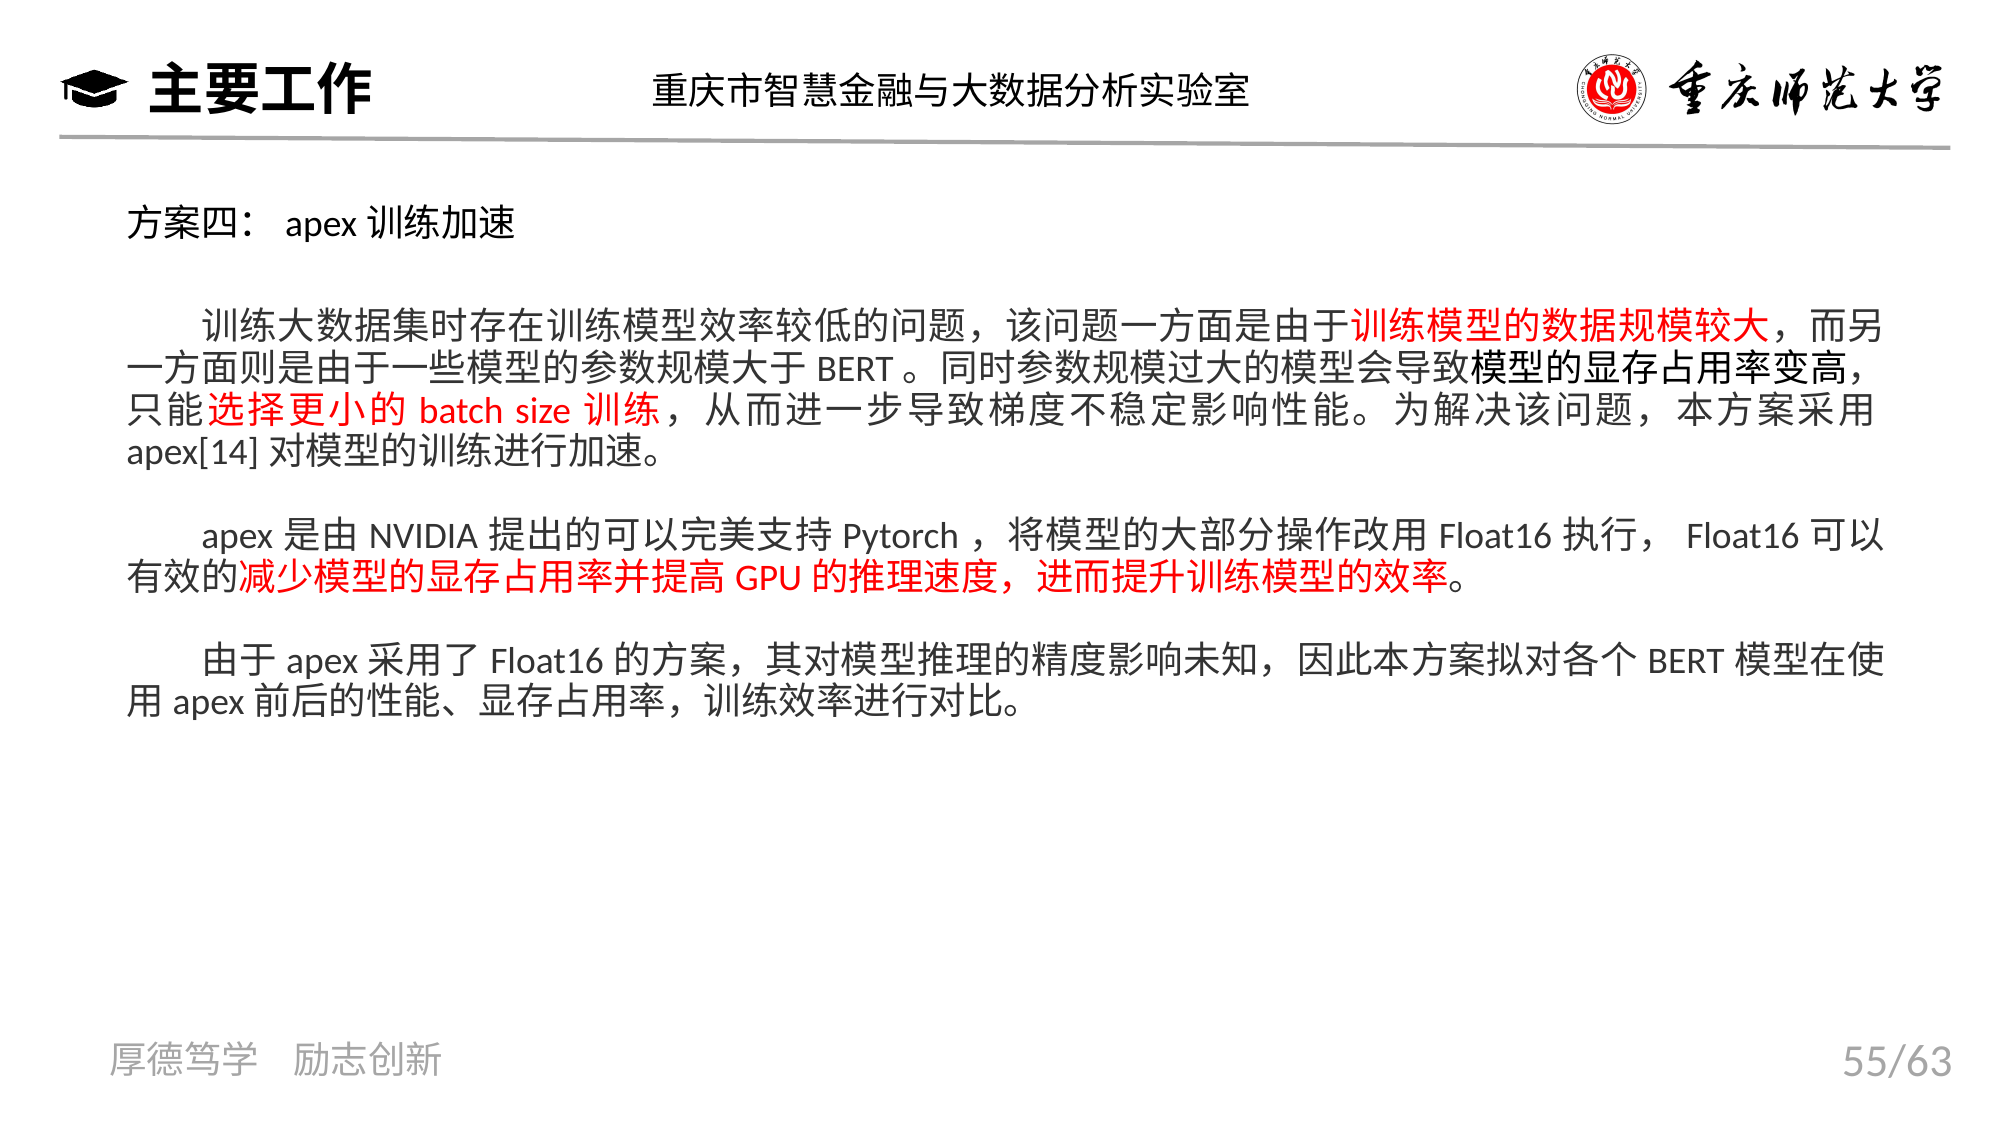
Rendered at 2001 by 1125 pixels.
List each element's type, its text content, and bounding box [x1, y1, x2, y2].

text_box 重庆市智慧金融与大数据分析实验室 [636, 59, 1281, 120]
picture [1567, 40, 1951, 126]
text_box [59, 136, 1951, 148]
text_box 主要工作 [133, 46, 388, 129]
list 方案四：apex训练加速 训练大数据集时存在训练模型效率较低的问题，该问题一方面是由于训练模型的数据规模较大，而另一方面则是由于一些模型的参数规模大于BERT。同时参数规模过大的模型会导致模型的显存占用率变高，只能选择更小的batch size训练，从而进一步导致梯度不稳定影响性能。为解决该问题，本方案采用apex[14]对模型的训练进行加速。 apex是由NVIDIA提出的可以完美支持Pytorch，将模型的大部分操作改用Float16执行，Float16可以有效的减少模型的显存占用率并提高GPU的推理速度，进而提升训练模型的效率。 由于apex采用了Float16的方案，其对模型推理的精度影响未知，因此本方案拟对各个BERT模型在使用apex前后的性能、显存占用率，训练效率进行对比。 [111, 196, 1901, 1012]
text_box 55/63 [1827, 1023, 2000, 1094]
picture [56, 50, 132, 126]
text_box 厚德笃学 励志创新 [94, 1028, 543, 1089]
